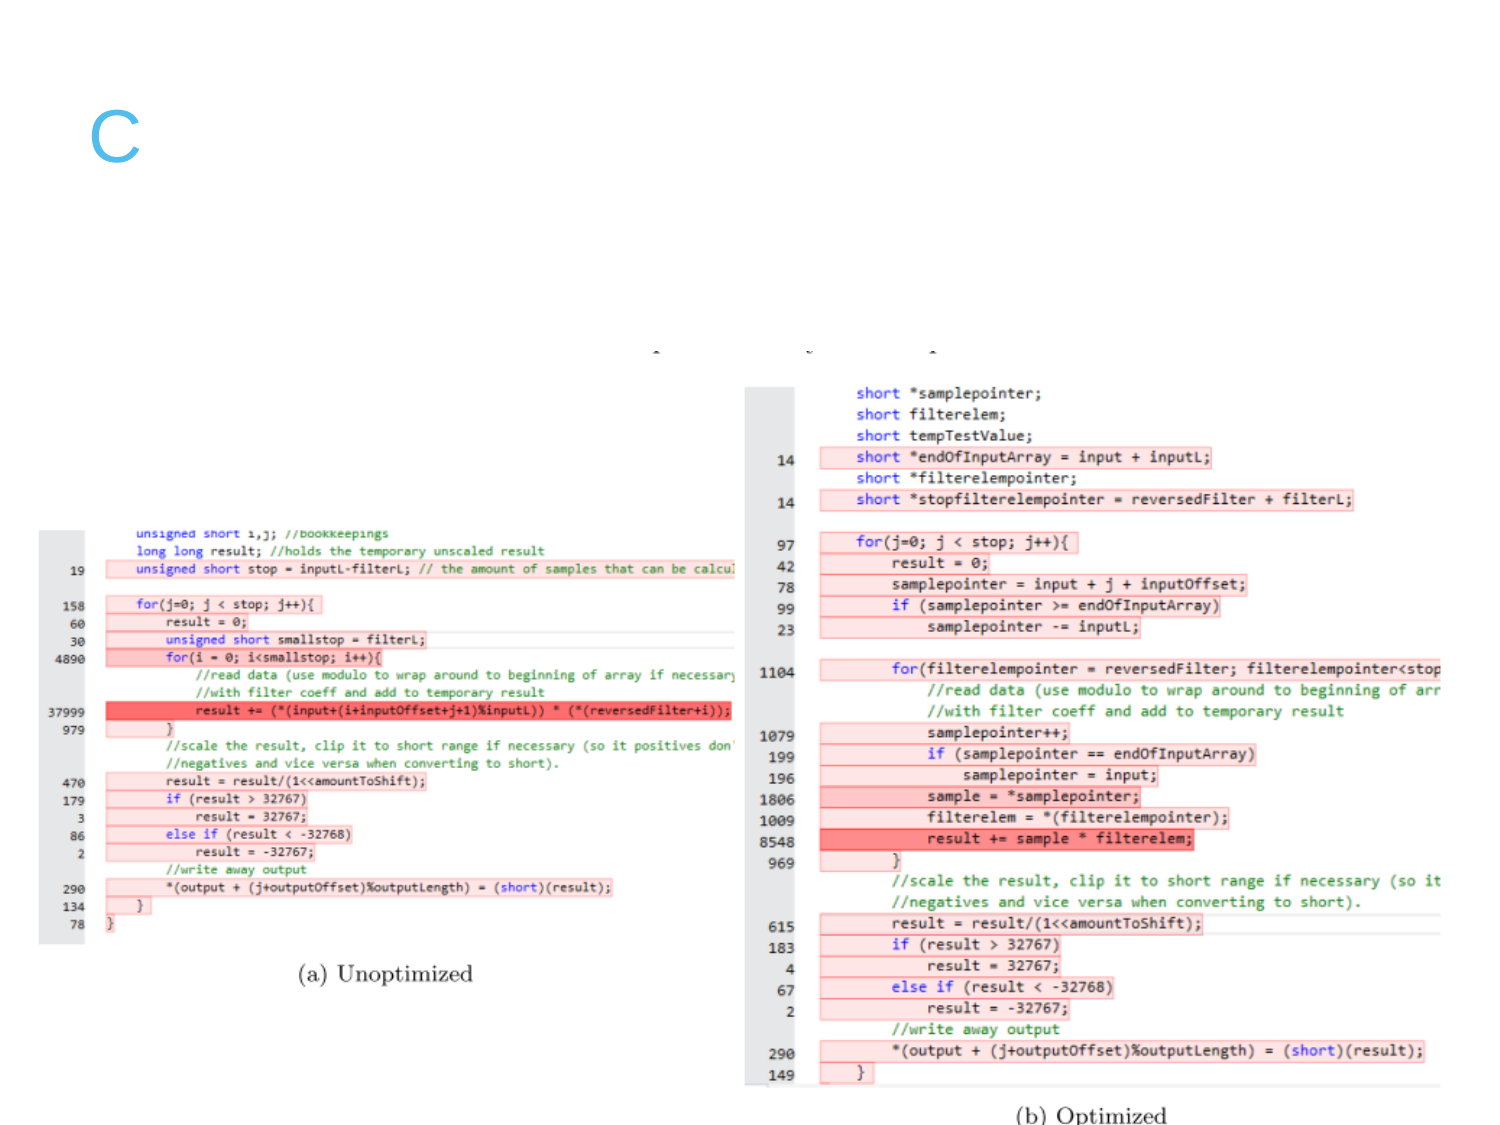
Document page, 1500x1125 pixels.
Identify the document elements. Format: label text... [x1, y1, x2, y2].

picture [0, 350, 1500, 1125]
title C [88, 29, 1456, 178]
